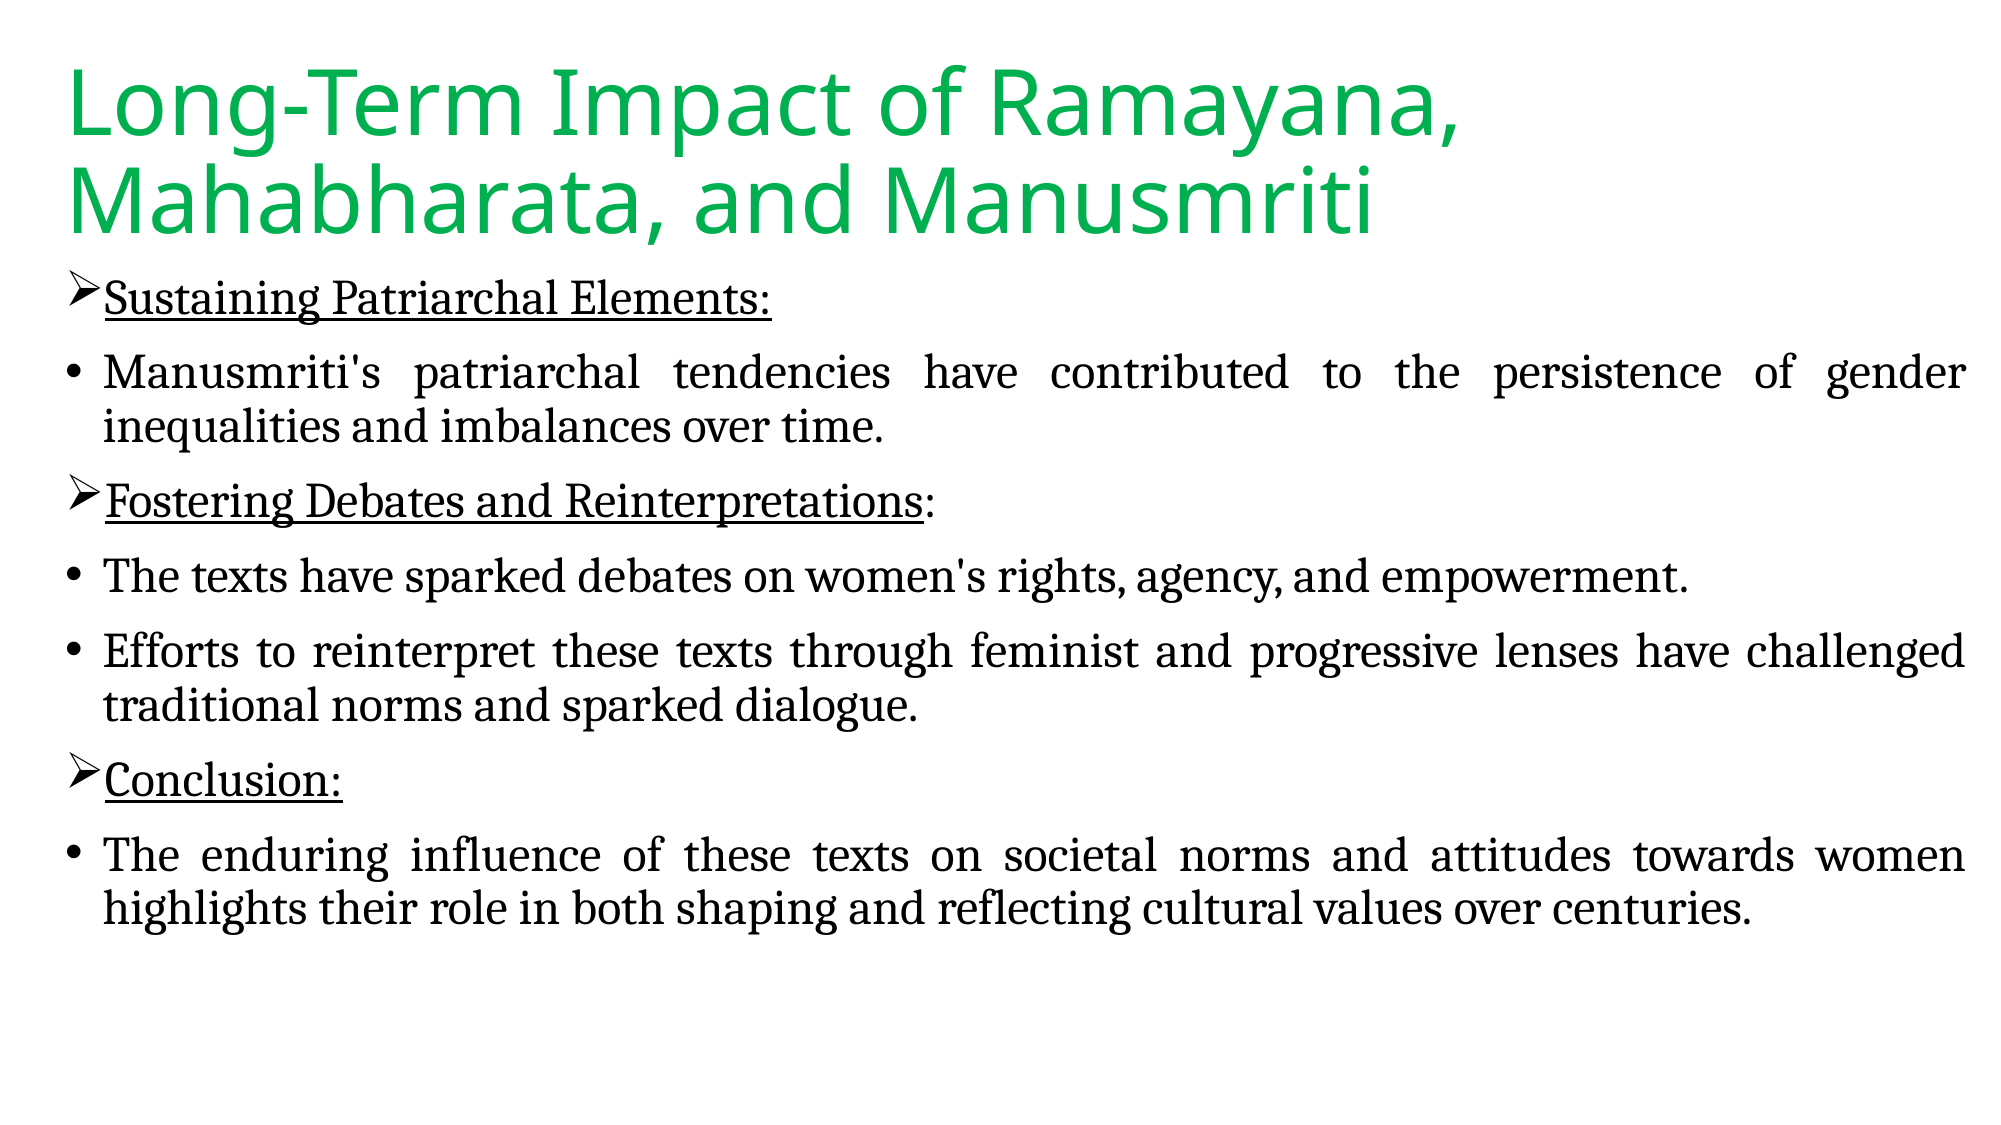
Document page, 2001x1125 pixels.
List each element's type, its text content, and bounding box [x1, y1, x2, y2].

list Sustaining Patriarchal Elements: Manusmriti's patriarchal tendencies have contributed to the persistence of gender inequalities and imbalances over time. Fostering Debates and Reinterpretations: The texts have sparked debates on women's rights, agency, and empowerment. Efforts to reinterpret these texts through feminist and progressive lenses have challenged traditional norms and sparked dialogue. Conclusion: The enduring influence of these texts on societal norms and attitudes towards women highlights their role in both shaping and reflecting cultural values over centuries. [50, 263, 1982, 1066]
title Long-Term Impact of Ramayana, Mahabharata, and Manusmriti [50, 46, 1937, 263]
